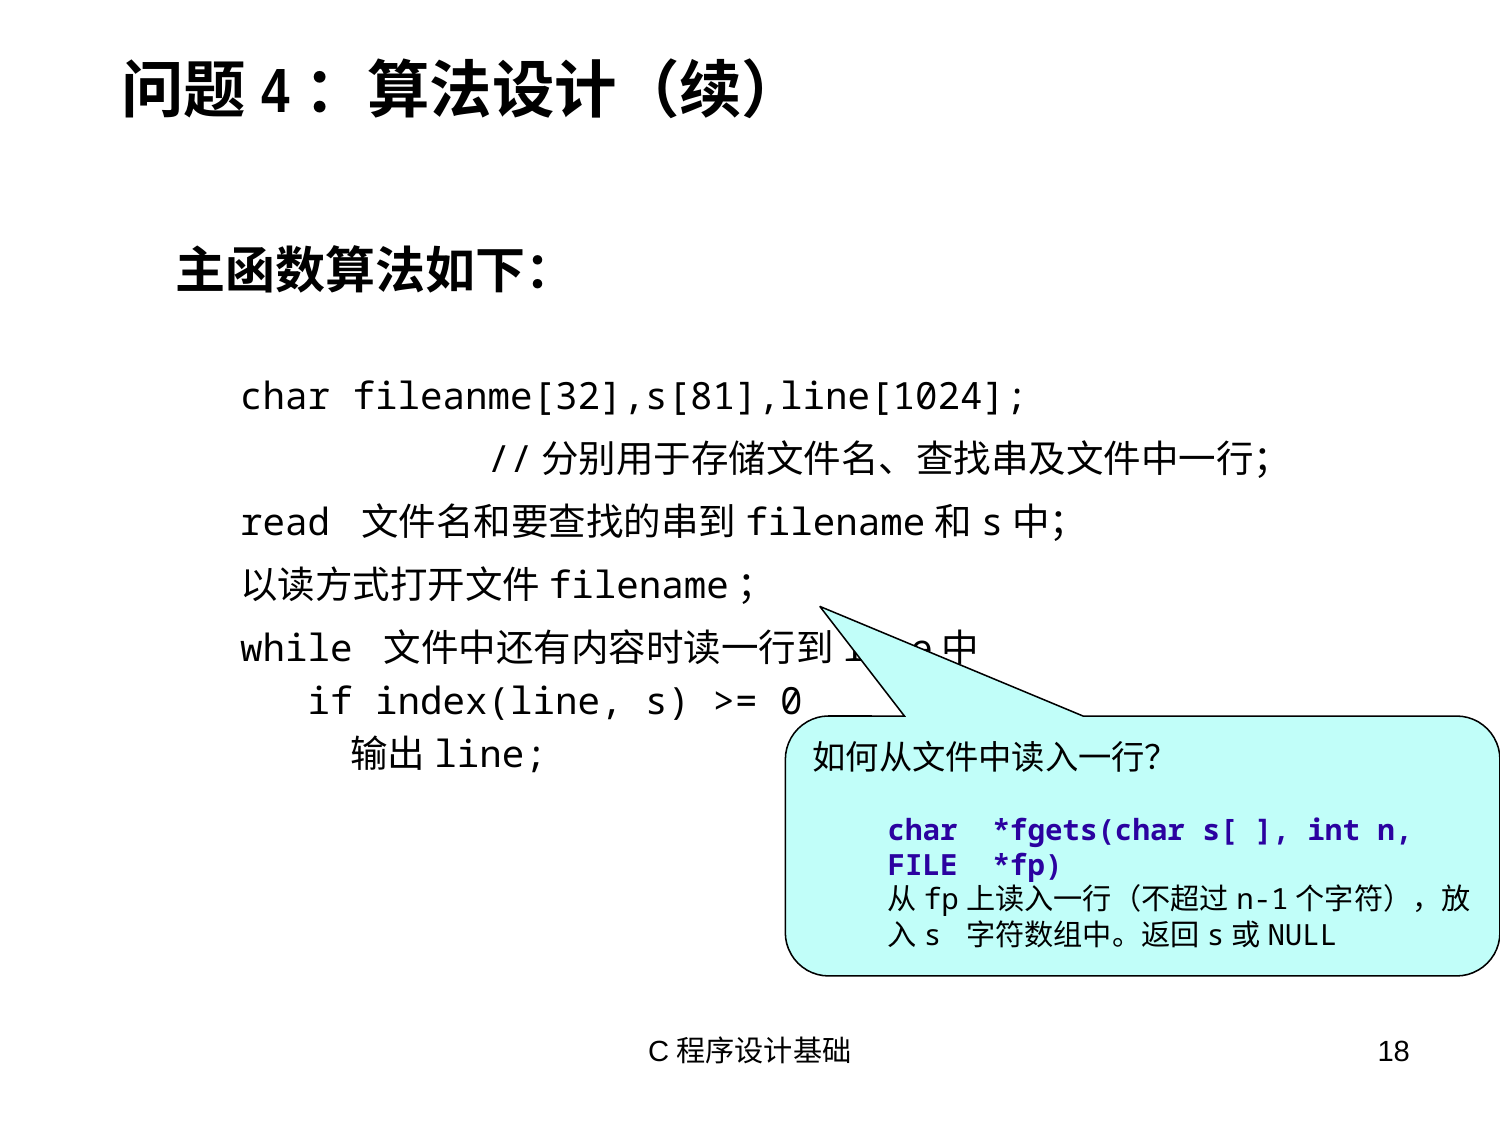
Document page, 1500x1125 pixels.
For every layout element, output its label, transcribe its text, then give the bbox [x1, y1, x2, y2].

title 问题4：算法设计（续） [105, 25, 1450, 164]
slide_number 18 [1074, 1024, 1426, 1103]
footer C程序设计基础 [512, 1024, 988, 1103]
list 主函数算法如下： char fileanme[32],s[81],line[1024]; //分别用于存储文件名、查找串及文件中一行； read 文件名和要查找的串到filename和s中； 以读方式打开文件filename； while 文件中还有内容时读一行到line中 if index(line, s) >= 0 输出line; [160, 237, 1327, 986]
text_box 如何从文件中读入一行？ char *fgets(char s[ ], int n, FILE *fp) 从fp上读入一行（不超过n-1个字符），放入s 字符数组中。返回s或NULL [785, 606, 1500, 976]
